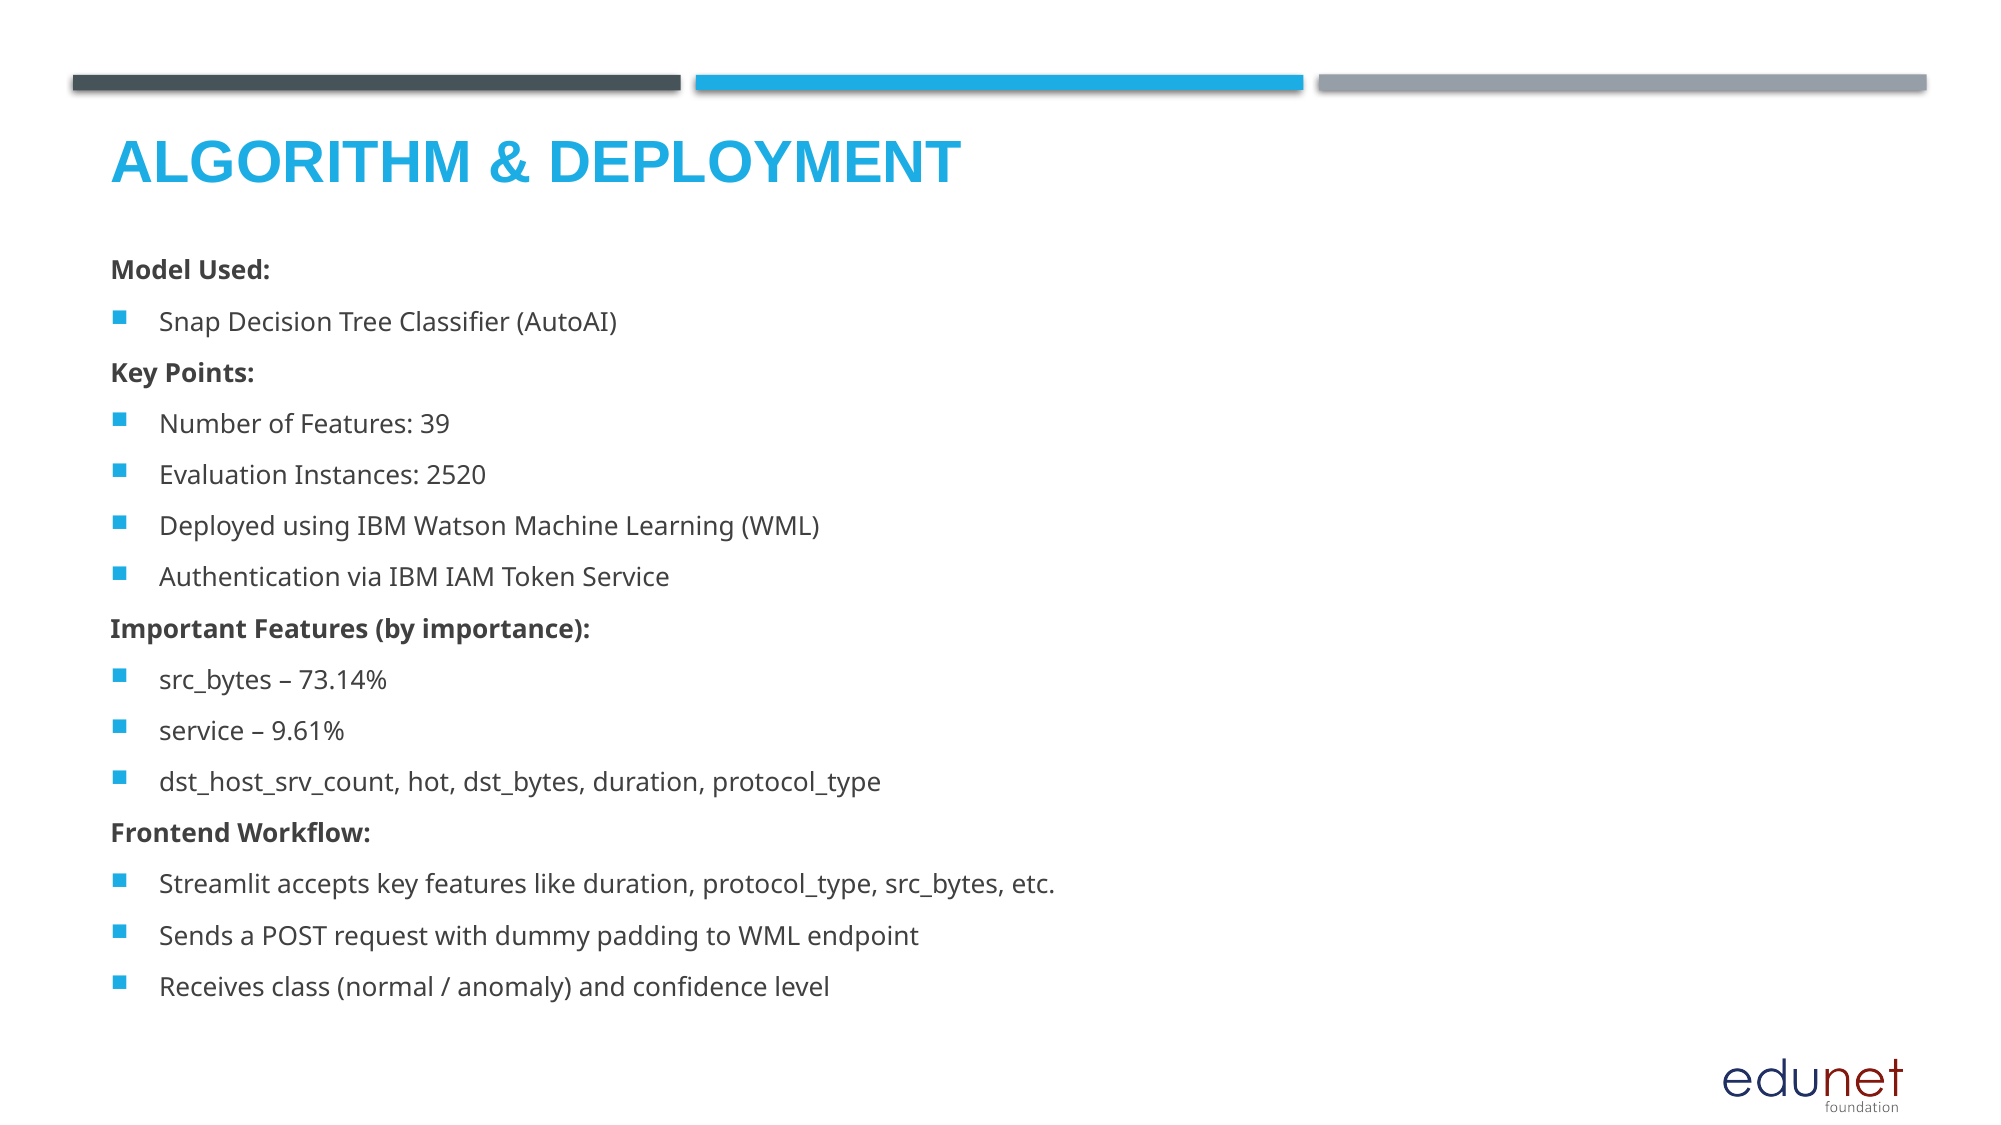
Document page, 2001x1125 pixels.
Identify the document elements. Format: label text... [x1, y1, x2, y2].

picture [1719, 1056, 1905, 1116]
list Model Used: Snap Decision Tree Classifier (AutoAI) Key Points: Number of Features: 39 Evaluation Instances: 2520 Deployed using IBM Watson Machine Learning (WML) Authentication via IBM IAM Token Service Important Features (by importance): src_bytes – 73.14% service – 9.61% dst_host_srv_count, hot, dst_bytes, duration, protocol_type Frontend Workflow: Streamlit accepts key features like duration, protocol_type, src_bytes, etc. Sends a POST request with dummy padding to WML endpoint Receives class (normal / anomaly) and confidence level [95, 243, 1905, 1010]
title Algorithm & Deployment [95, 115, 1905, 203]
